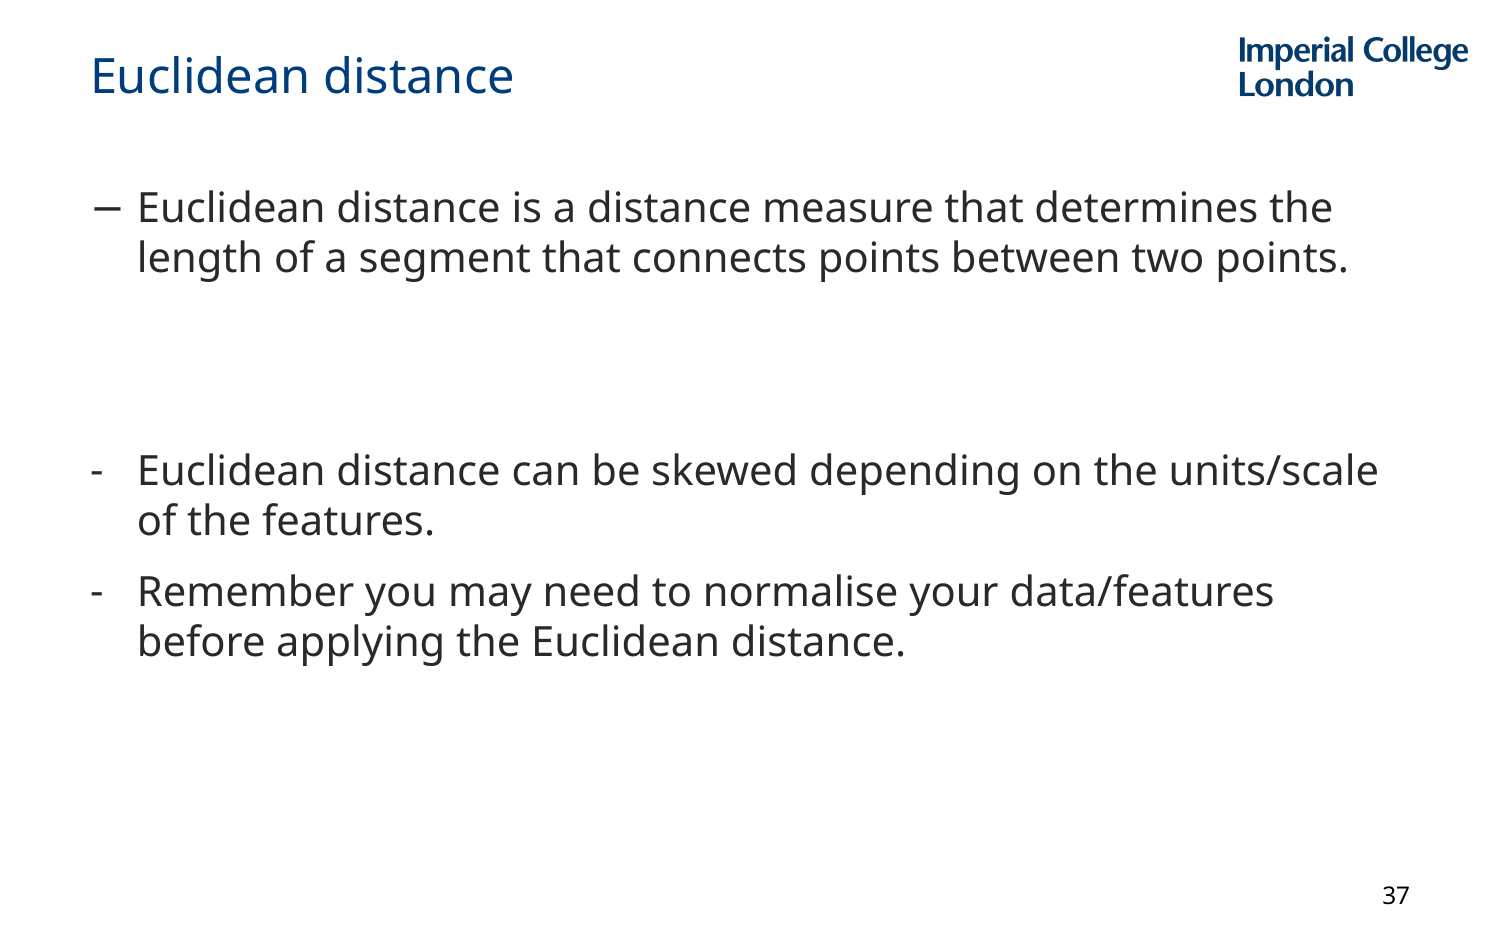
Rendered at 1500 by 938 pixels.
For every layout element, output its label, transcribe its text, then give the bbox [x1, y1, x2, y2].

slide_number 37 [1074, 872, 1426, 920]
picture [1425, 18, 1486, 114]
title Euclidean distance [75, 0, 1425, 153]
